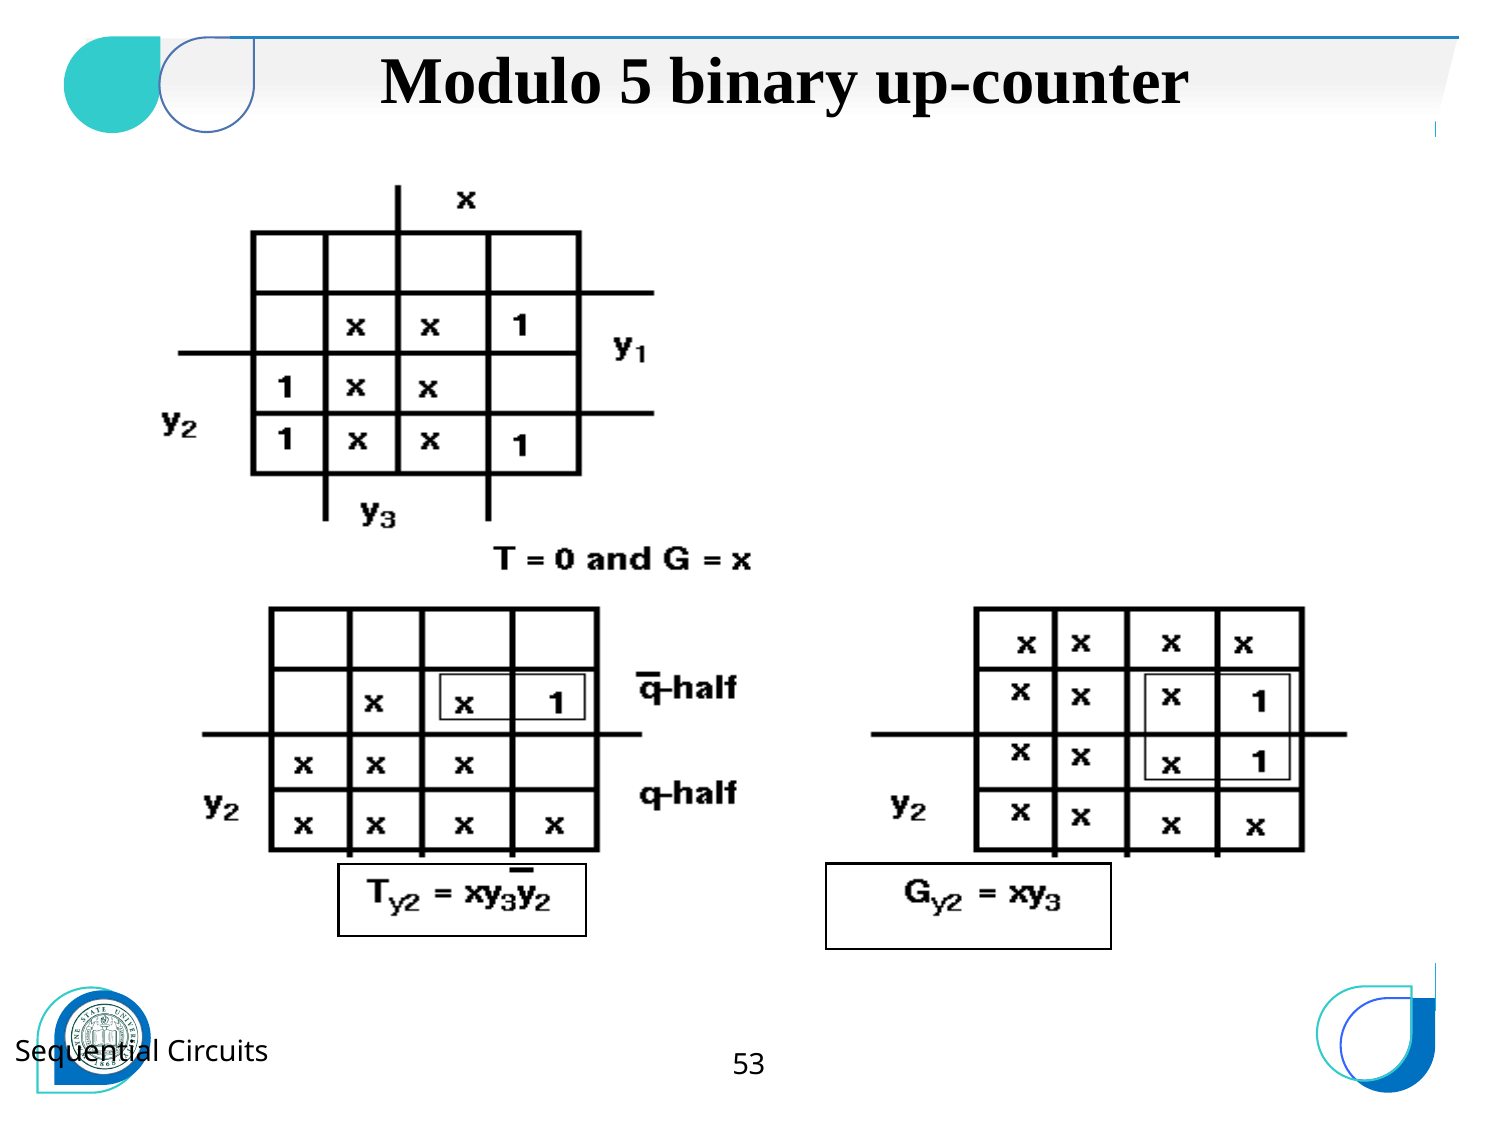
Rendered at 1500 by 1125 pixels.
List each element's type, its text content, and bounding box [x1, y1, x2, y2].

footer Sequential Circuits [0, 1025, 475, 1100]
slide_number 53 [573, 1037, 924, 1113]
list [49, 137, 1451, 963]
picture [64, 998, 143, 1025]
text_box Modulo 5 binary up-counter [365, 28, 1207, 124]
